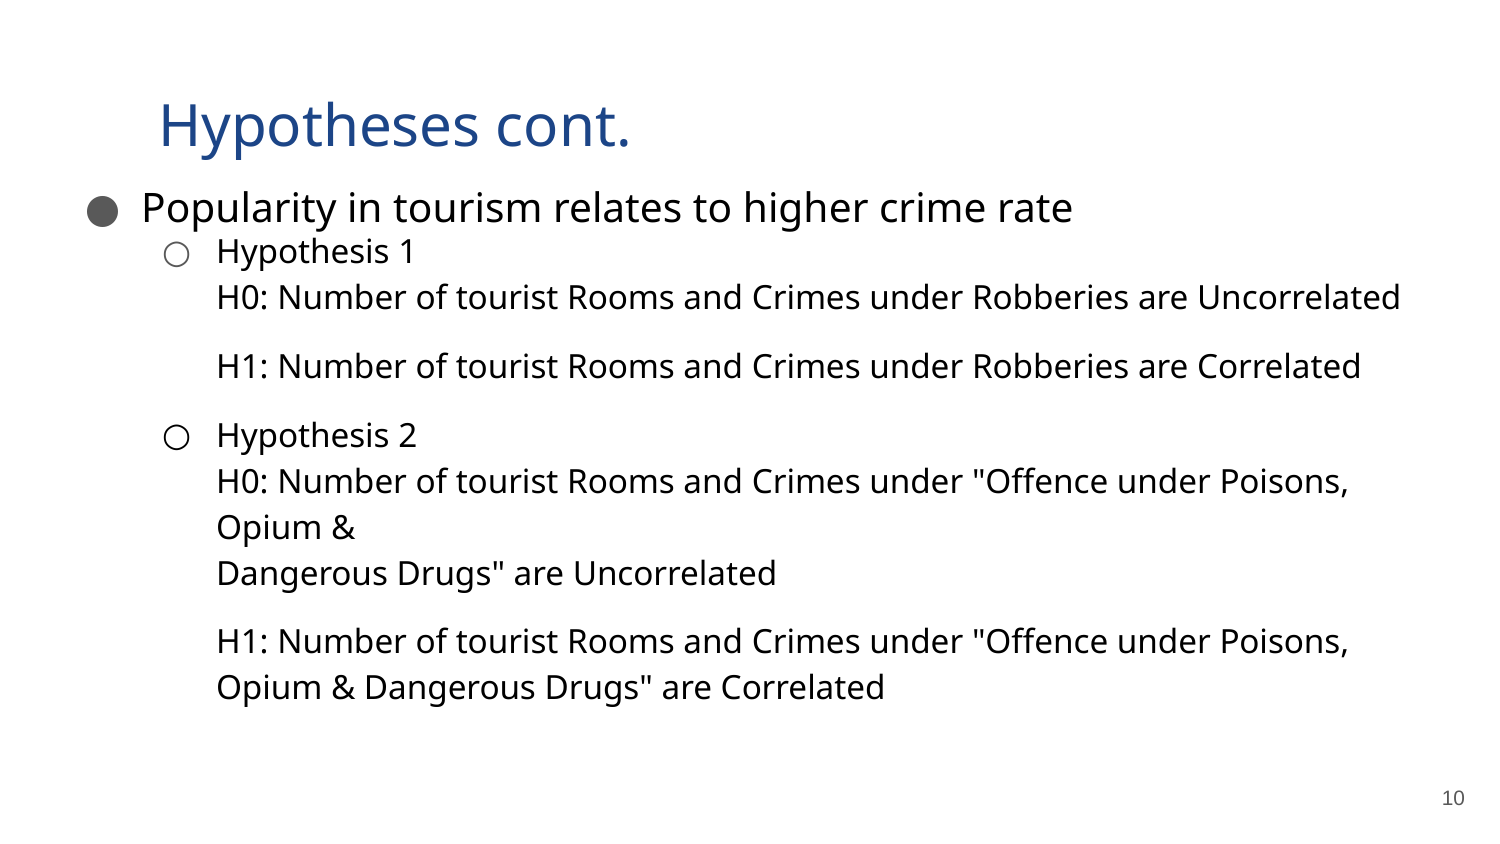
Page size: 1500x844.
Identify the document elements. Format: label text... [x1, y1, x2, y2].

title Hypotheses cont. [143, 72, 1449, 166]
slide_number ‹#› [1389, 764, 1480, 830]
list Popularity in tourism relates to higher crime rate Hypothesis 1 H0: Number of tourist Rooms and Crimes under Robberies are Uncorrelated H1: Number of tourist Rooms and Crimes under Robberies are Correlated Hypothesis 2 H0: Number of tourist Rooms and Crimes under "Offence under Poisons, Opium & Dangerous Drugs" are Uncorrelated H1: Number of tourist Rooms and Crimes under "Offence under Poisons, Opium & Dangerous Drugs" are Correlated [51, 166, 1449, 750]
